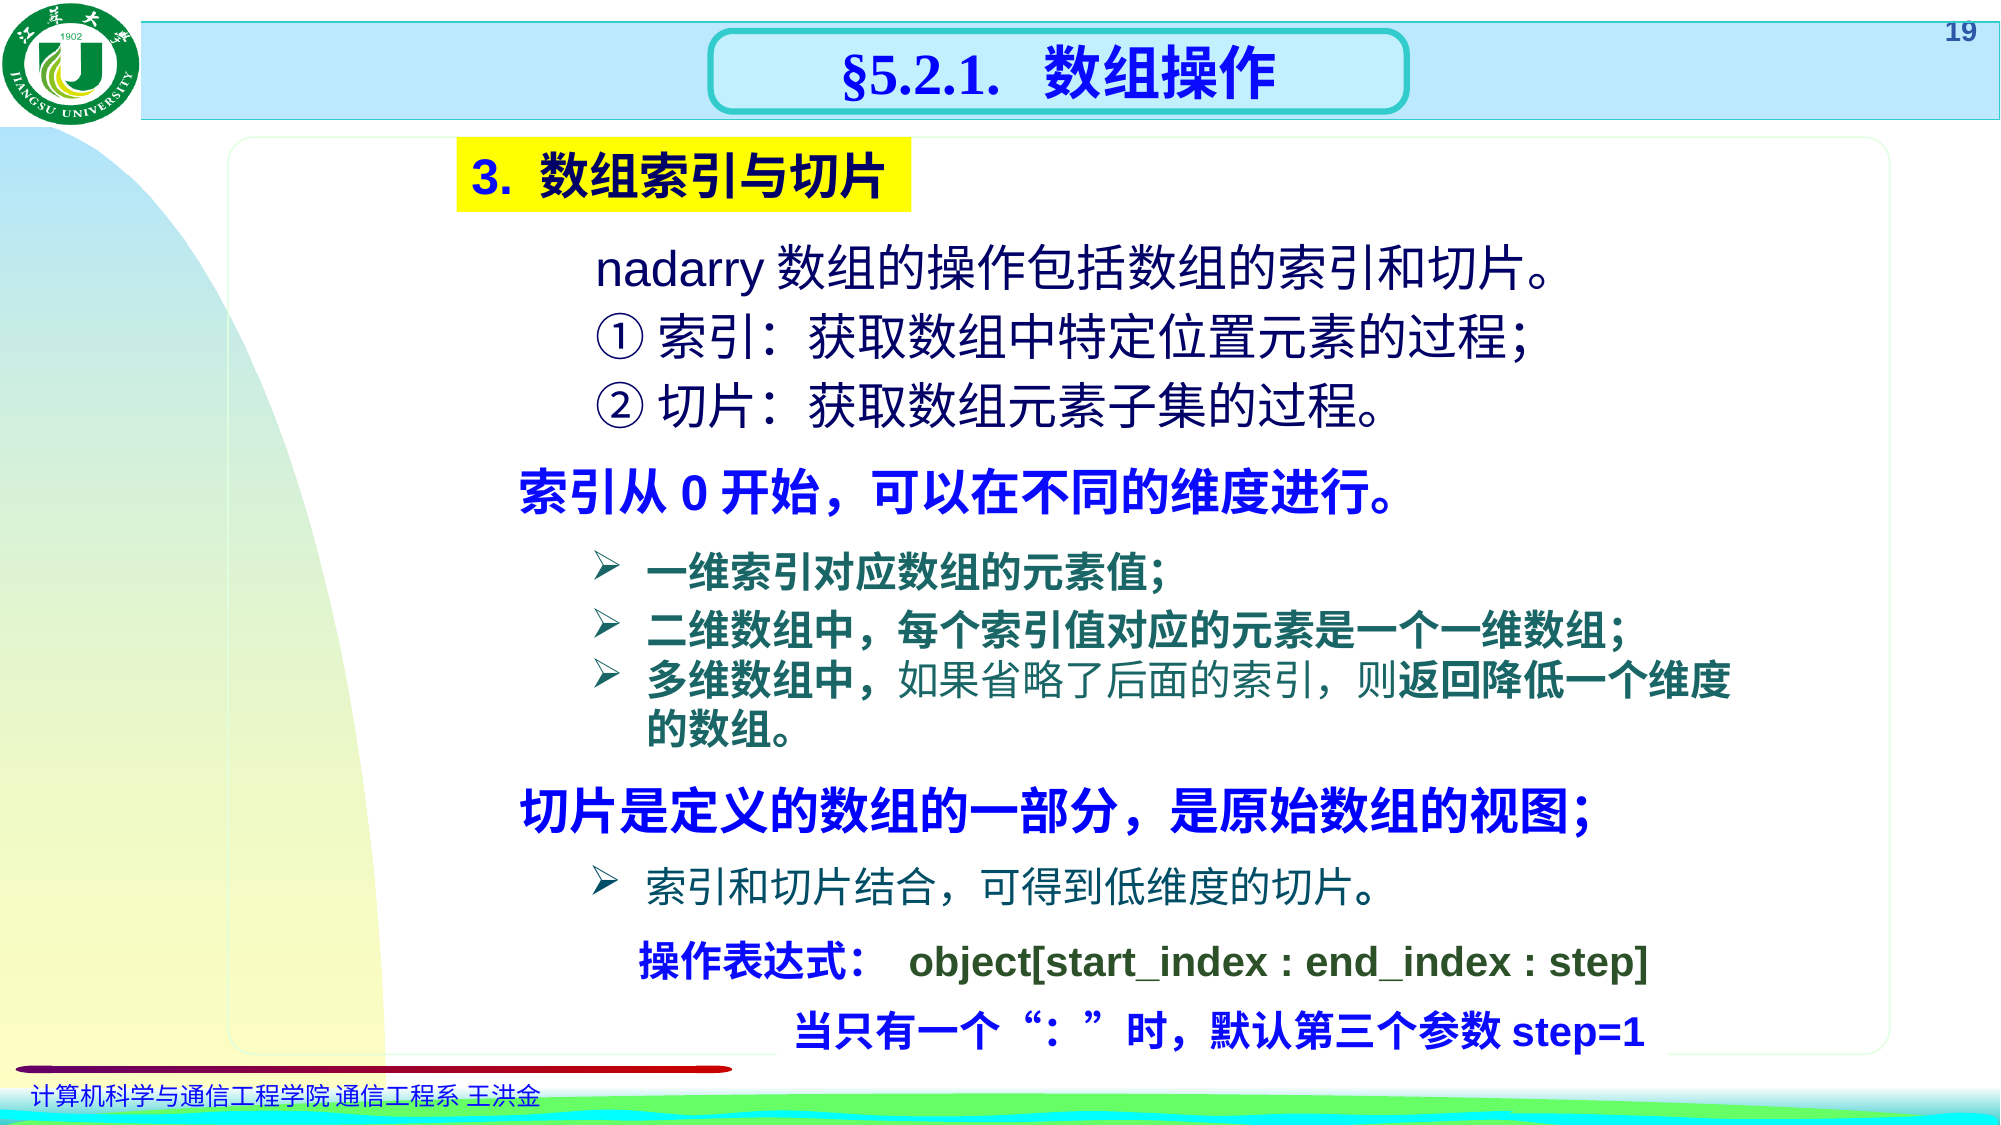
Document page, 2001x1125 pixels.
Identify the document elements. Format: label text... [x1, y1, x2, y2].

text_box 当只有一个“：”时，默认第三个参数step=1 [777, 990, 1668, 1063]
text_box 3. 数组索引与切片 [456, 137, 912, 212]
text_box nadarry数组的操作包括数组的索引和切片。 ①索引：获取数组中特定位置元素的过程； ②切片：获取数组元素子集的过程。 [580, 219, 1721, 442]
text_box 一维索引对应数组的元素值； 二维数组中，每个索引值对应的元素是一个一维数组； 多维数组中，如果省略了后面的索引，则返回降低一个维度的数组。 [575, 530, 1751, 761]
picture [0, 1, 141, 127]
text_box 索引从0开始，可以在不同的维度进行。 [503, 444, 1703, 528]
text_box 操作表达式： object[start_index : end_index : step] [623, 919, 1685, 992]
text_box 索引和切片结合，可得到低维度的切片。 [574, 845, 1589, 919]
text_box 切片是定义的数组的一部分，是原始数组的视图； [504, 763, 1650, 847]
text_box §5.2.1. 数组操作 [710, 30, 1407, 112]
